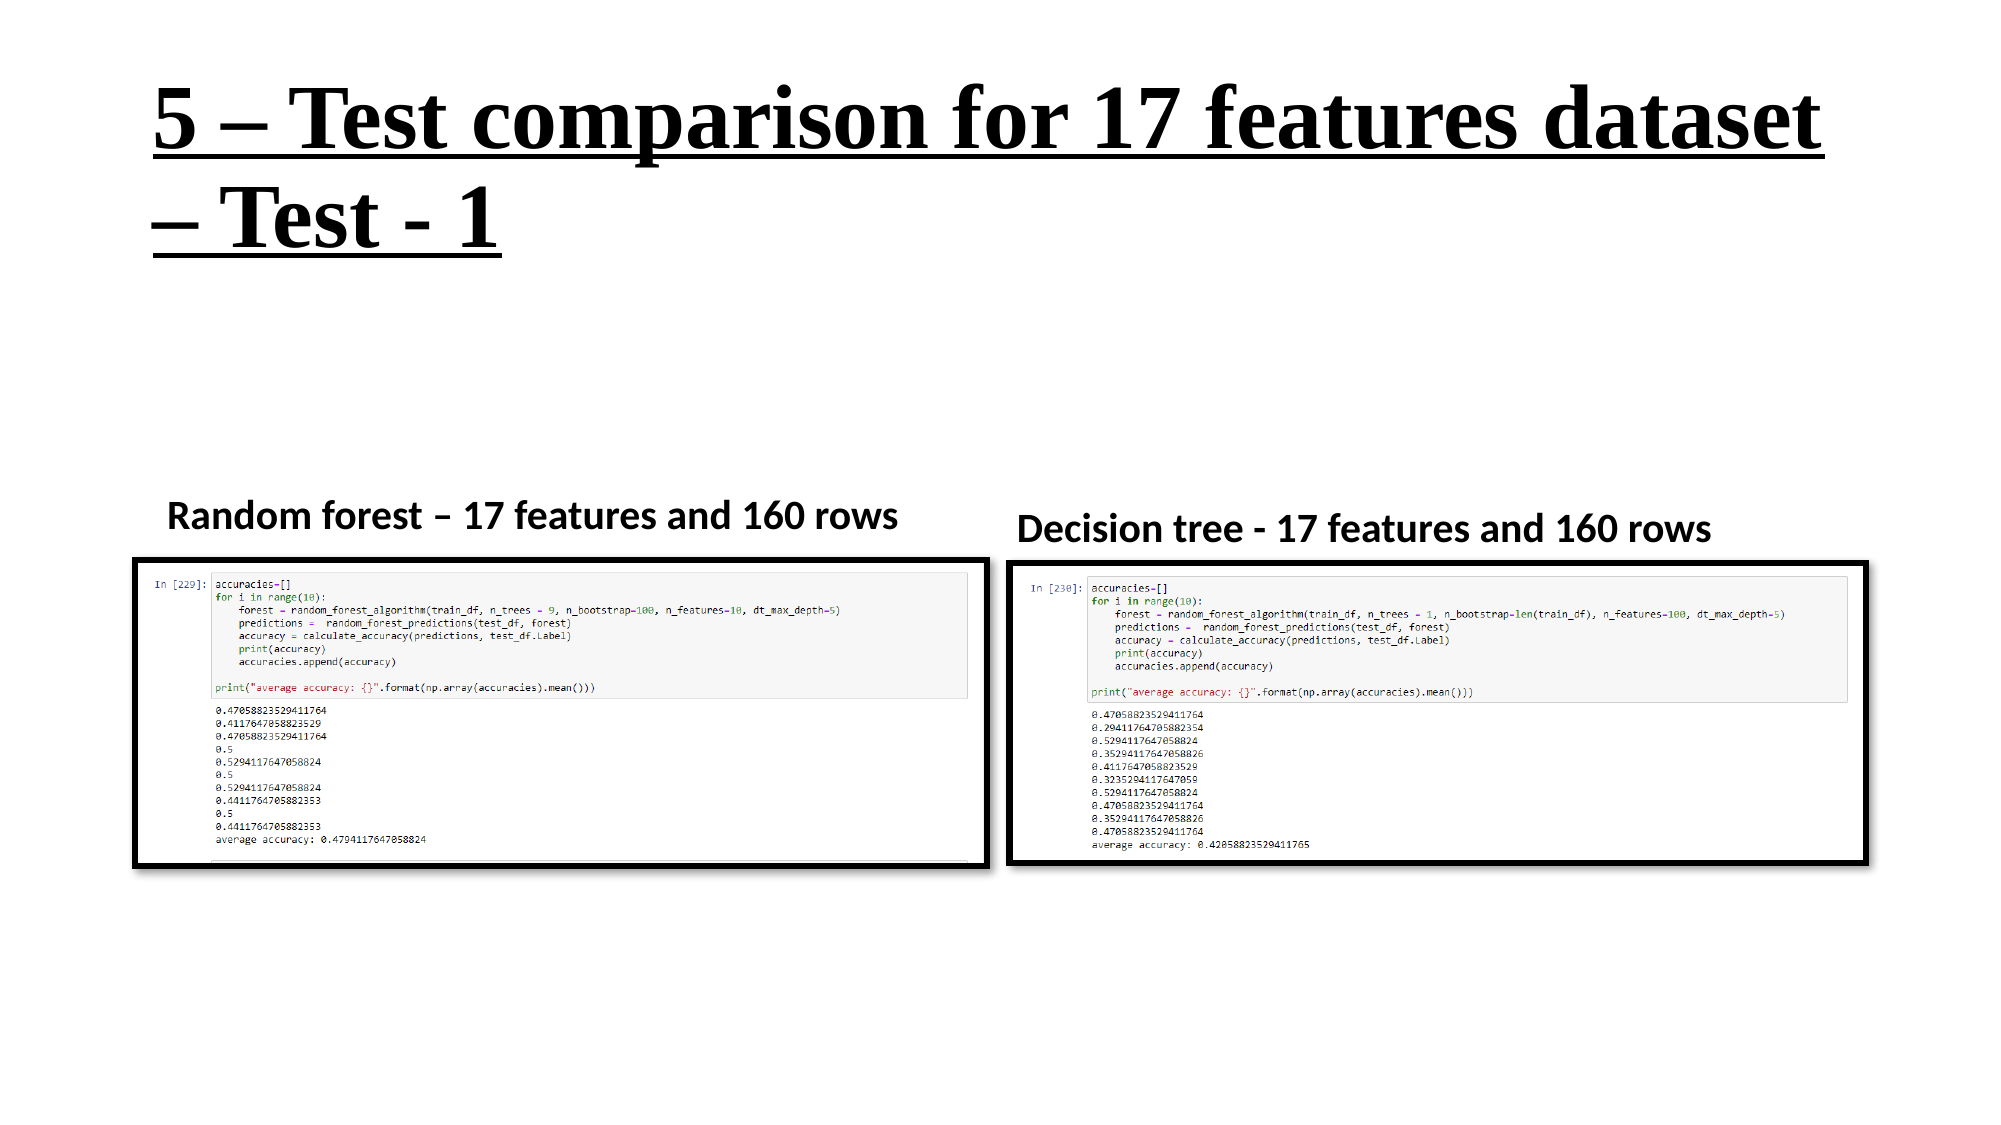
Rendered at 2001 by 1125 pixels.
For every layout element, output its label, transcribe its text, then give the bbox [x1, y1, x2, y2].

title 5 – Test comparison for 17 features dataset – Test - 1 [137, 59, 1863, 278]
list Decision tree - 17 features and 160 rows [1001, 469, 1853, 559]
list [1012, 566, 1863, 860]
list Random forest – 17 features and 160 rows [152, 411, 999, 547]
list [137, 563, 984, 863]
